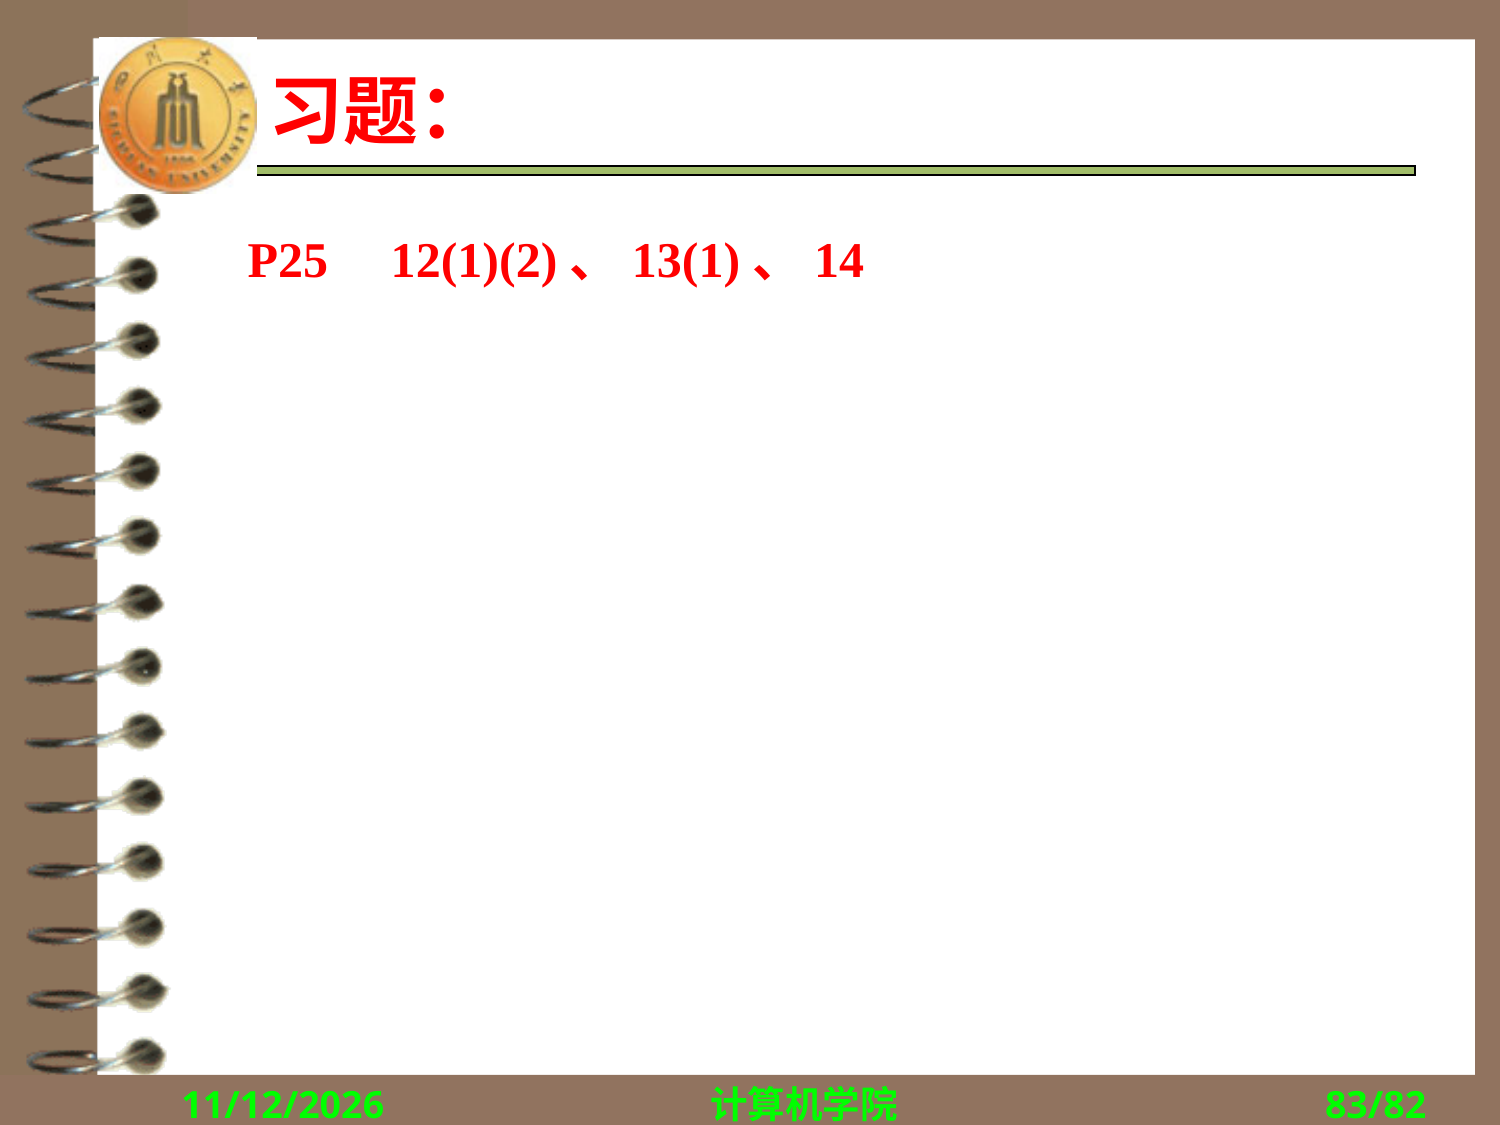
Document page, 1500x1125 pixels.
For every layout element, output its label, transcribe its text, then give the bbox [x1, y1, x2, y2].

slide_number 83/82 [1128, 1073, 1442, 1100]
footer 计算机学院 [479, 1073, 1128, 1100]
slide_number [166, 1073, 479, 1100]
picture [0, 0, 257, 1075]
text_box P25 12(1)(2)、13(1)、14 [233, 219, 879, 295]
title 习题： [253, 50, 1415, 168]
